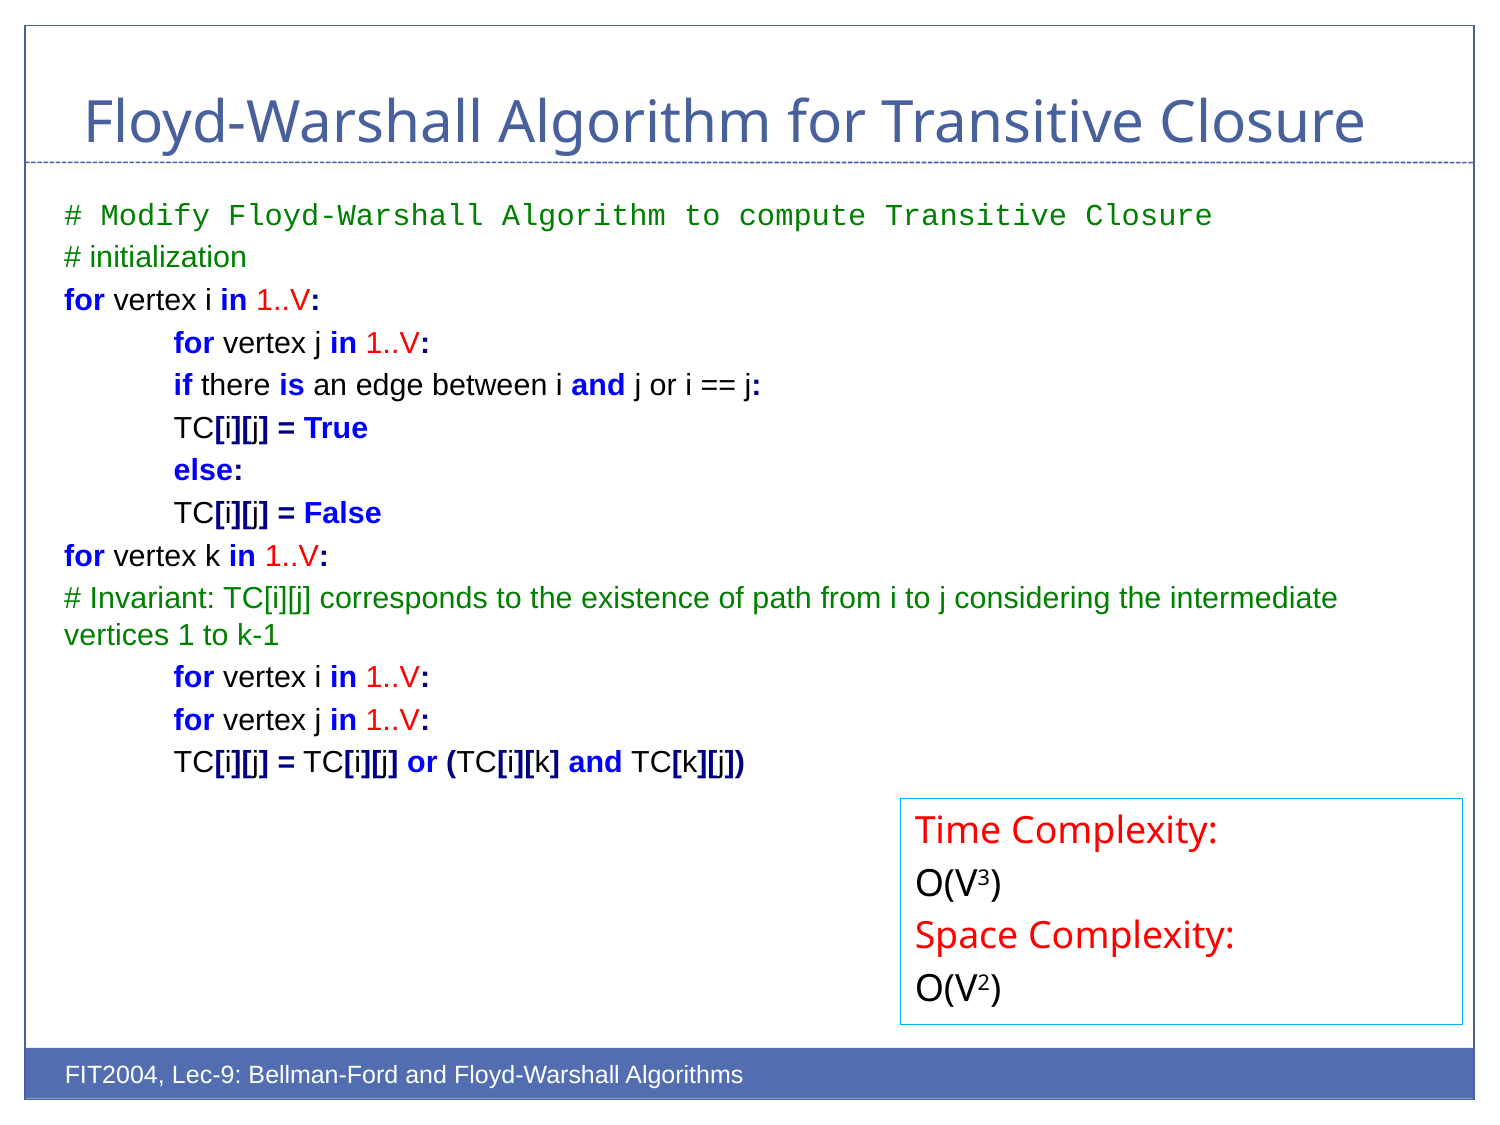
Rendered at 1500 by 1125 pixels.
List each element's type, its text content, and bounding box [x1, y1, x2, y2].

footer FIT2004, Lec-9: Bellman-Ford and Floyd-Warshall Algorithms [50, 1051, 800, 1112]
text_box Time Complexity: O(V3) Space Complexity: O(V2) [900, 798, 1463, 1025]
title Floyd-Warshall Algorithm for Transitive Closure [0, 37, 1463, 162]
list # Modify Floyd-Warshall Algorithm to compute Transitive Closure # initialization for vertex i in 1..V: for vertex j in 1..V: if there is an edge between i and j or i == j: TC[i][j] = True else: TC[i][j] = False for vertex k in 1..V: # Invariant: TC[i][j] corresponds to the existence of path from i to j considering the intermediate vertices 1 to k-1 for vertex i in 1..V: for vertex j in 1..V: TC[i][j] = TC[i][j] or (TC[i][k] and TC[k][j]) [49, 187, 1454, 788]
